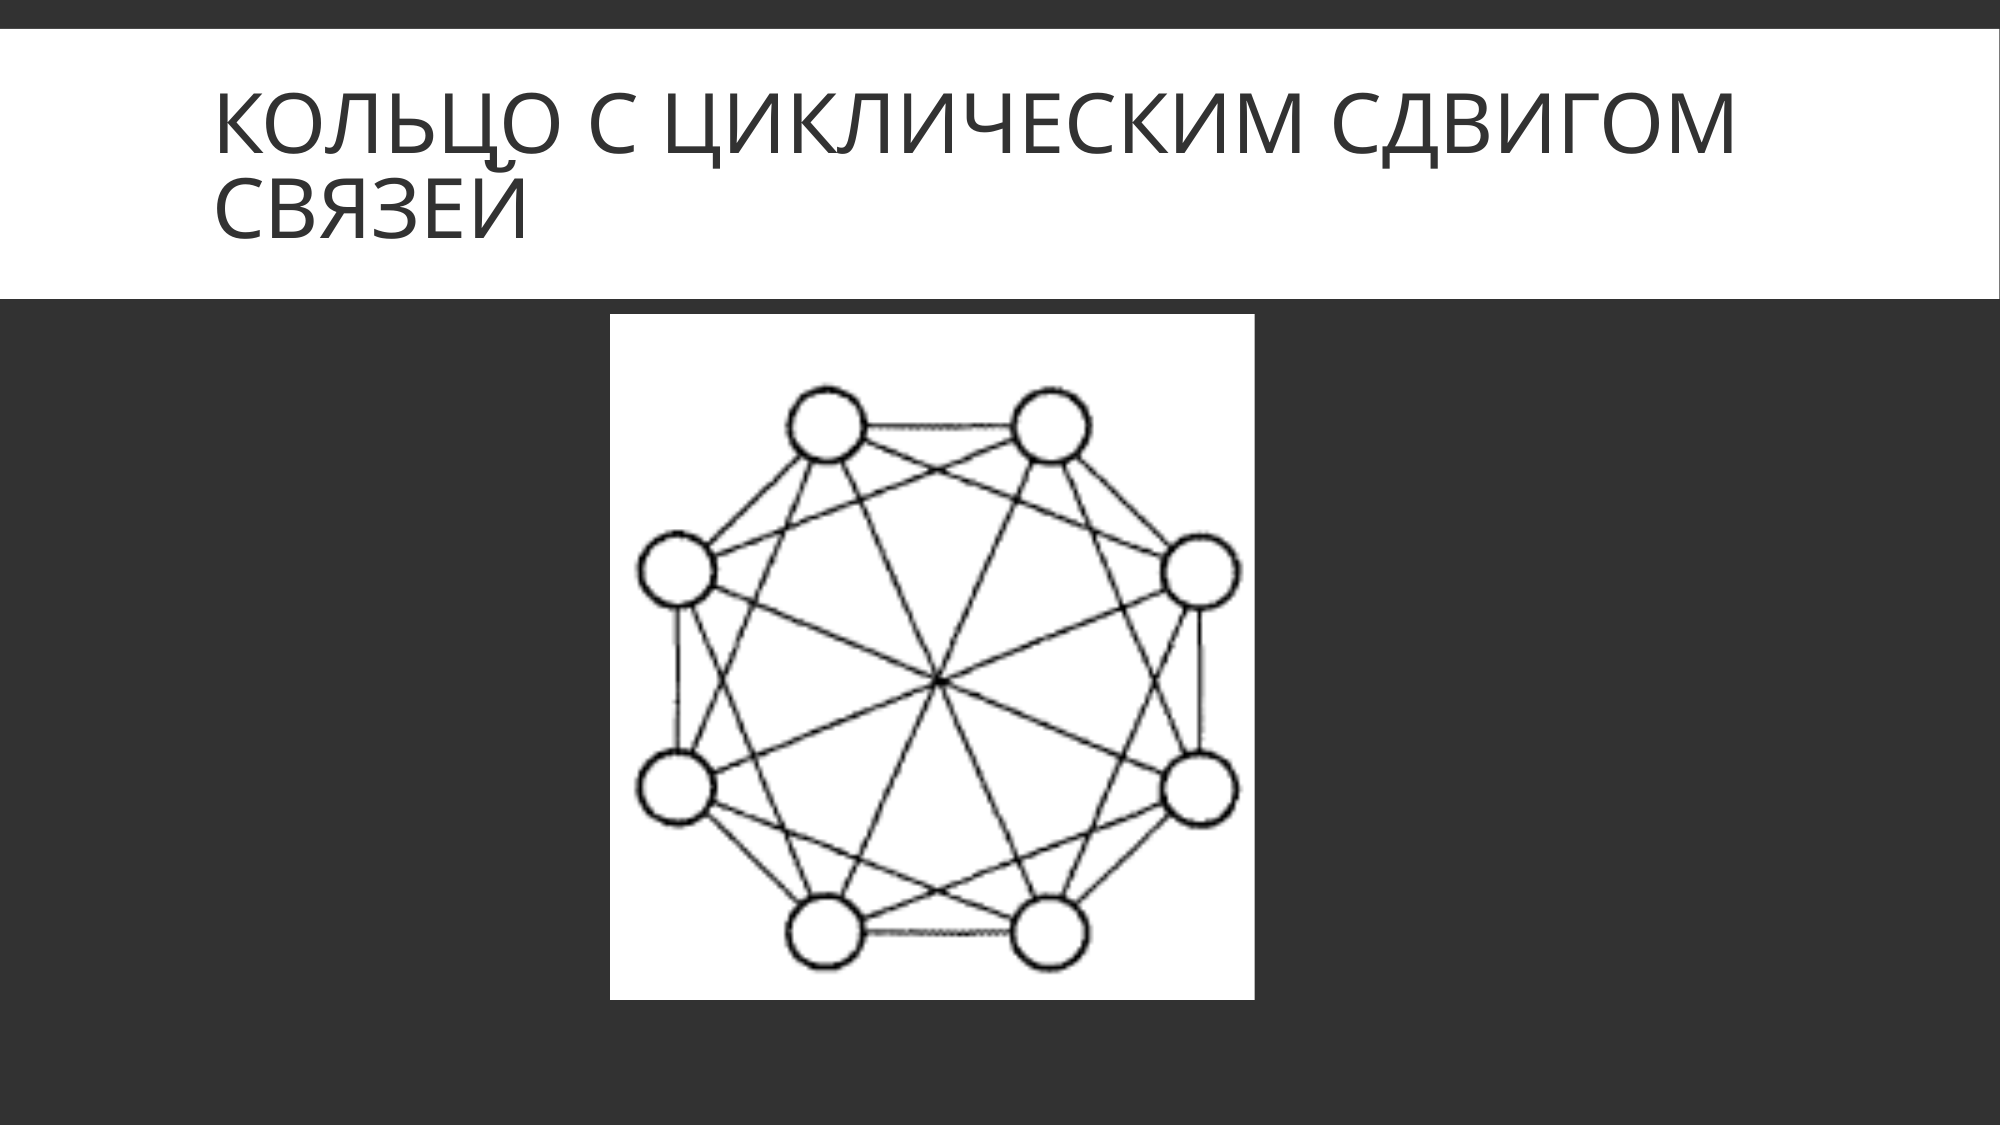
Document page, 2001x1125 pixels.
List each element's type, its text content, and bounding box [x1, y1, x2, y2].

title Кольцо с циклическим сдвигом связей [197, 46, 1803, 295]
picture [609, 314, 1255, 1000]
